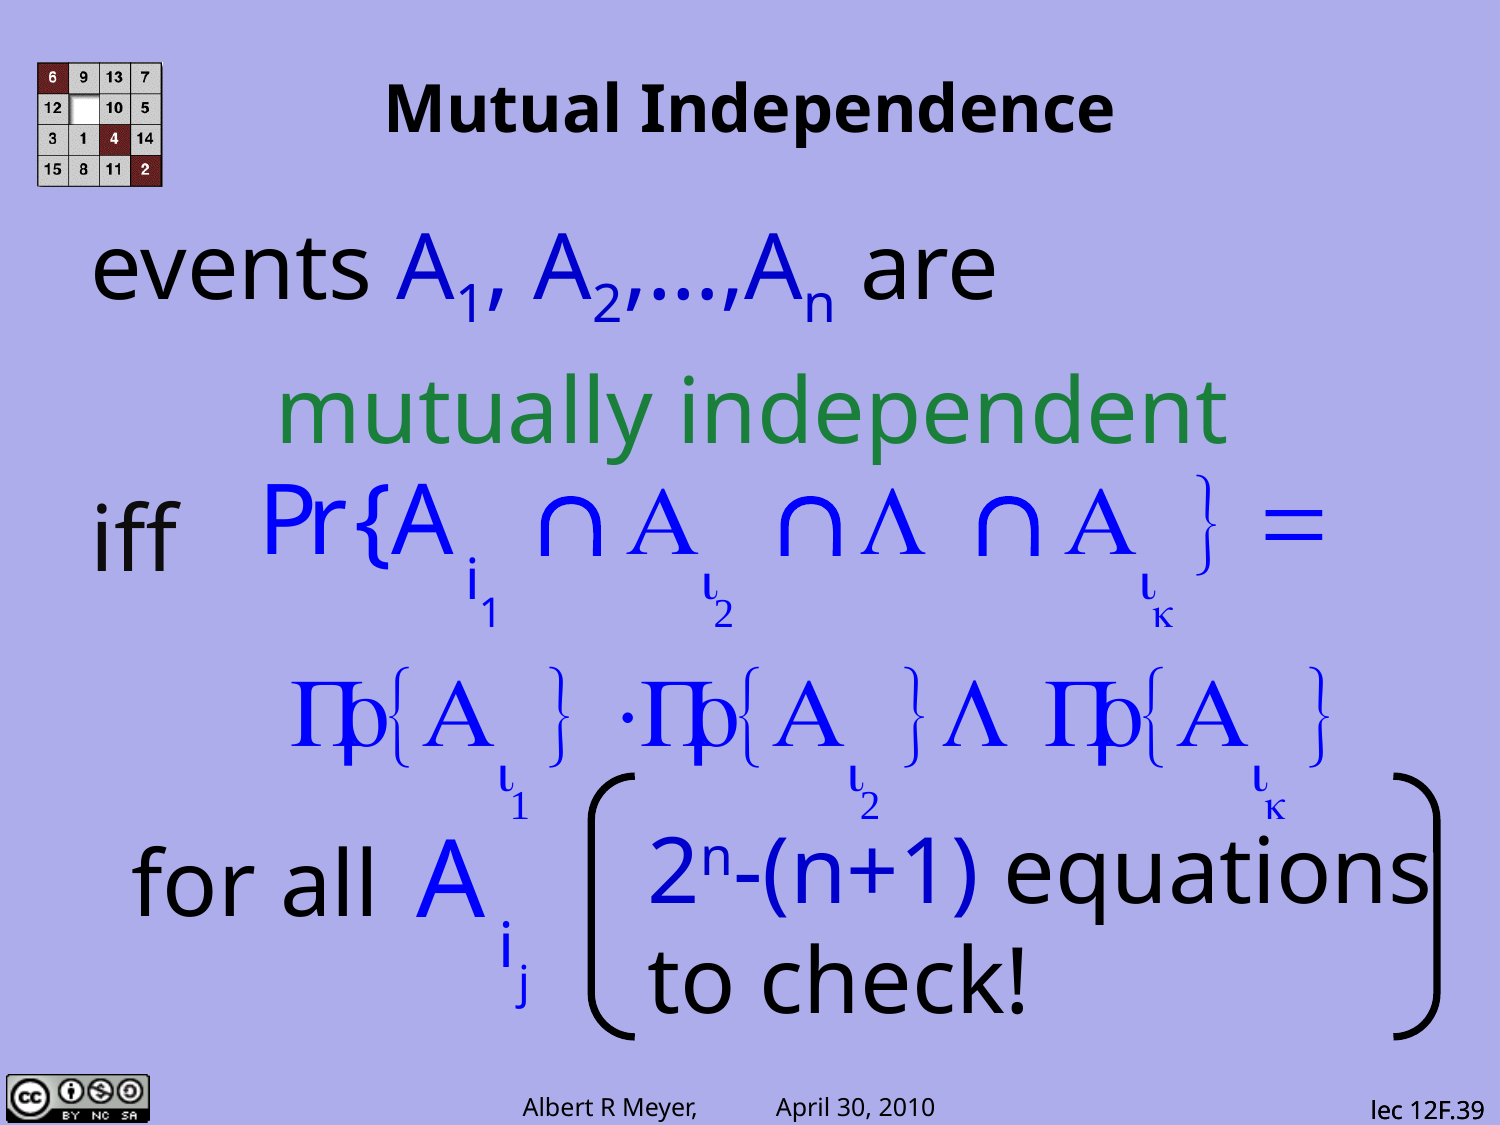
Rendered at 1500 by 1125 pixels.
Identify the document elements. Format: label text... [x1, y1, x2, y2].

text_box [105, 773, 559, 1036]
picture [37, 62, 163, 187]
list events A1, A2,…,An are mutually independent iff [75, 200, 1430, 741]
title Mutual Independence [212, 37, 1288, 176]
picture [6, 1074, 150, 1123]
text_box lec 12F.39 [1262, 1087, 1500, 1125]
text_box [591, 775, 1438, 1042]
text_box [246, 423, 1358, 840]
